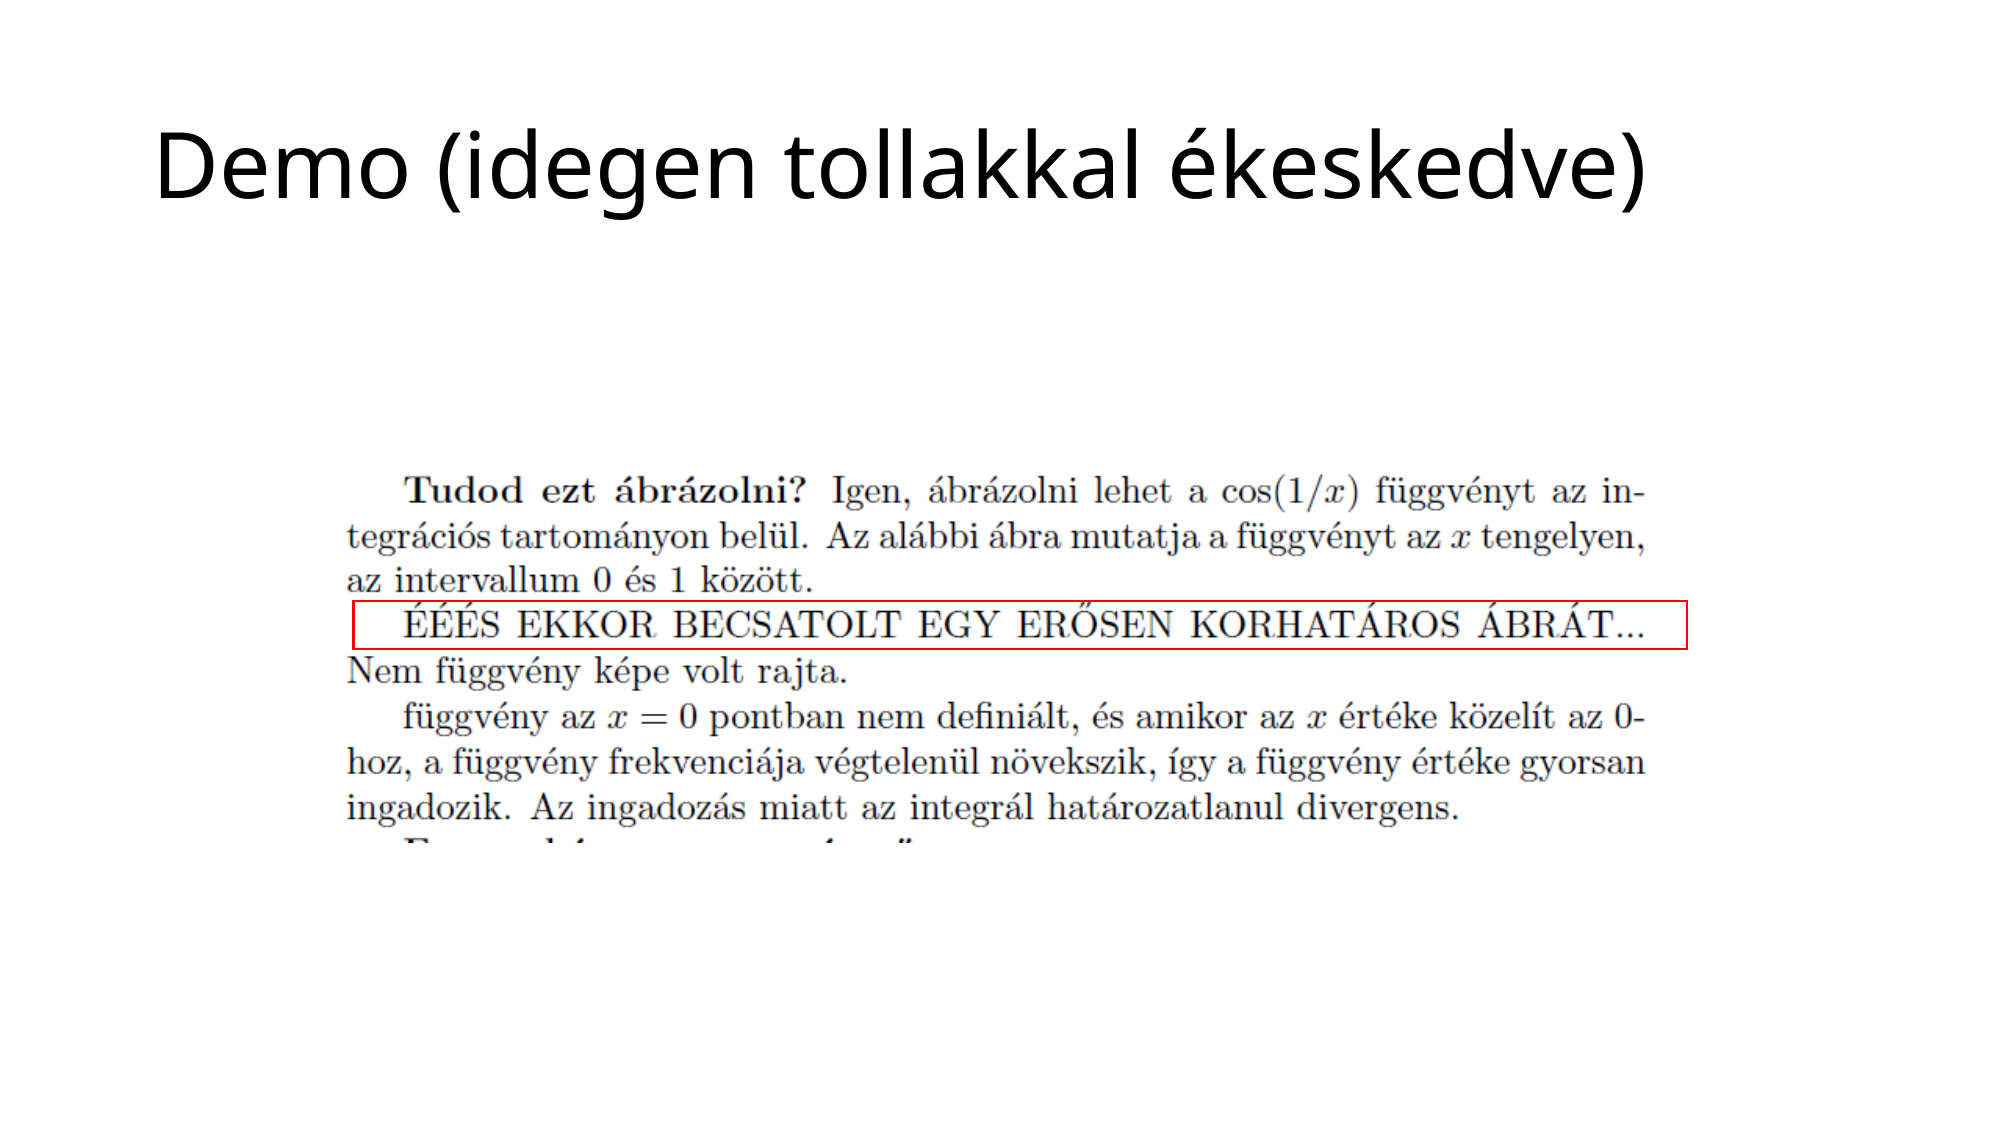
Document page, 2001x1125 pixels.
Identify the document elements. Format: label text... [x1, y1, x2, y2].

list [285, 470, 1715, 843]
title Demo (idegen tollakkal ékeskedve) [137, 59, 1863, 278]
